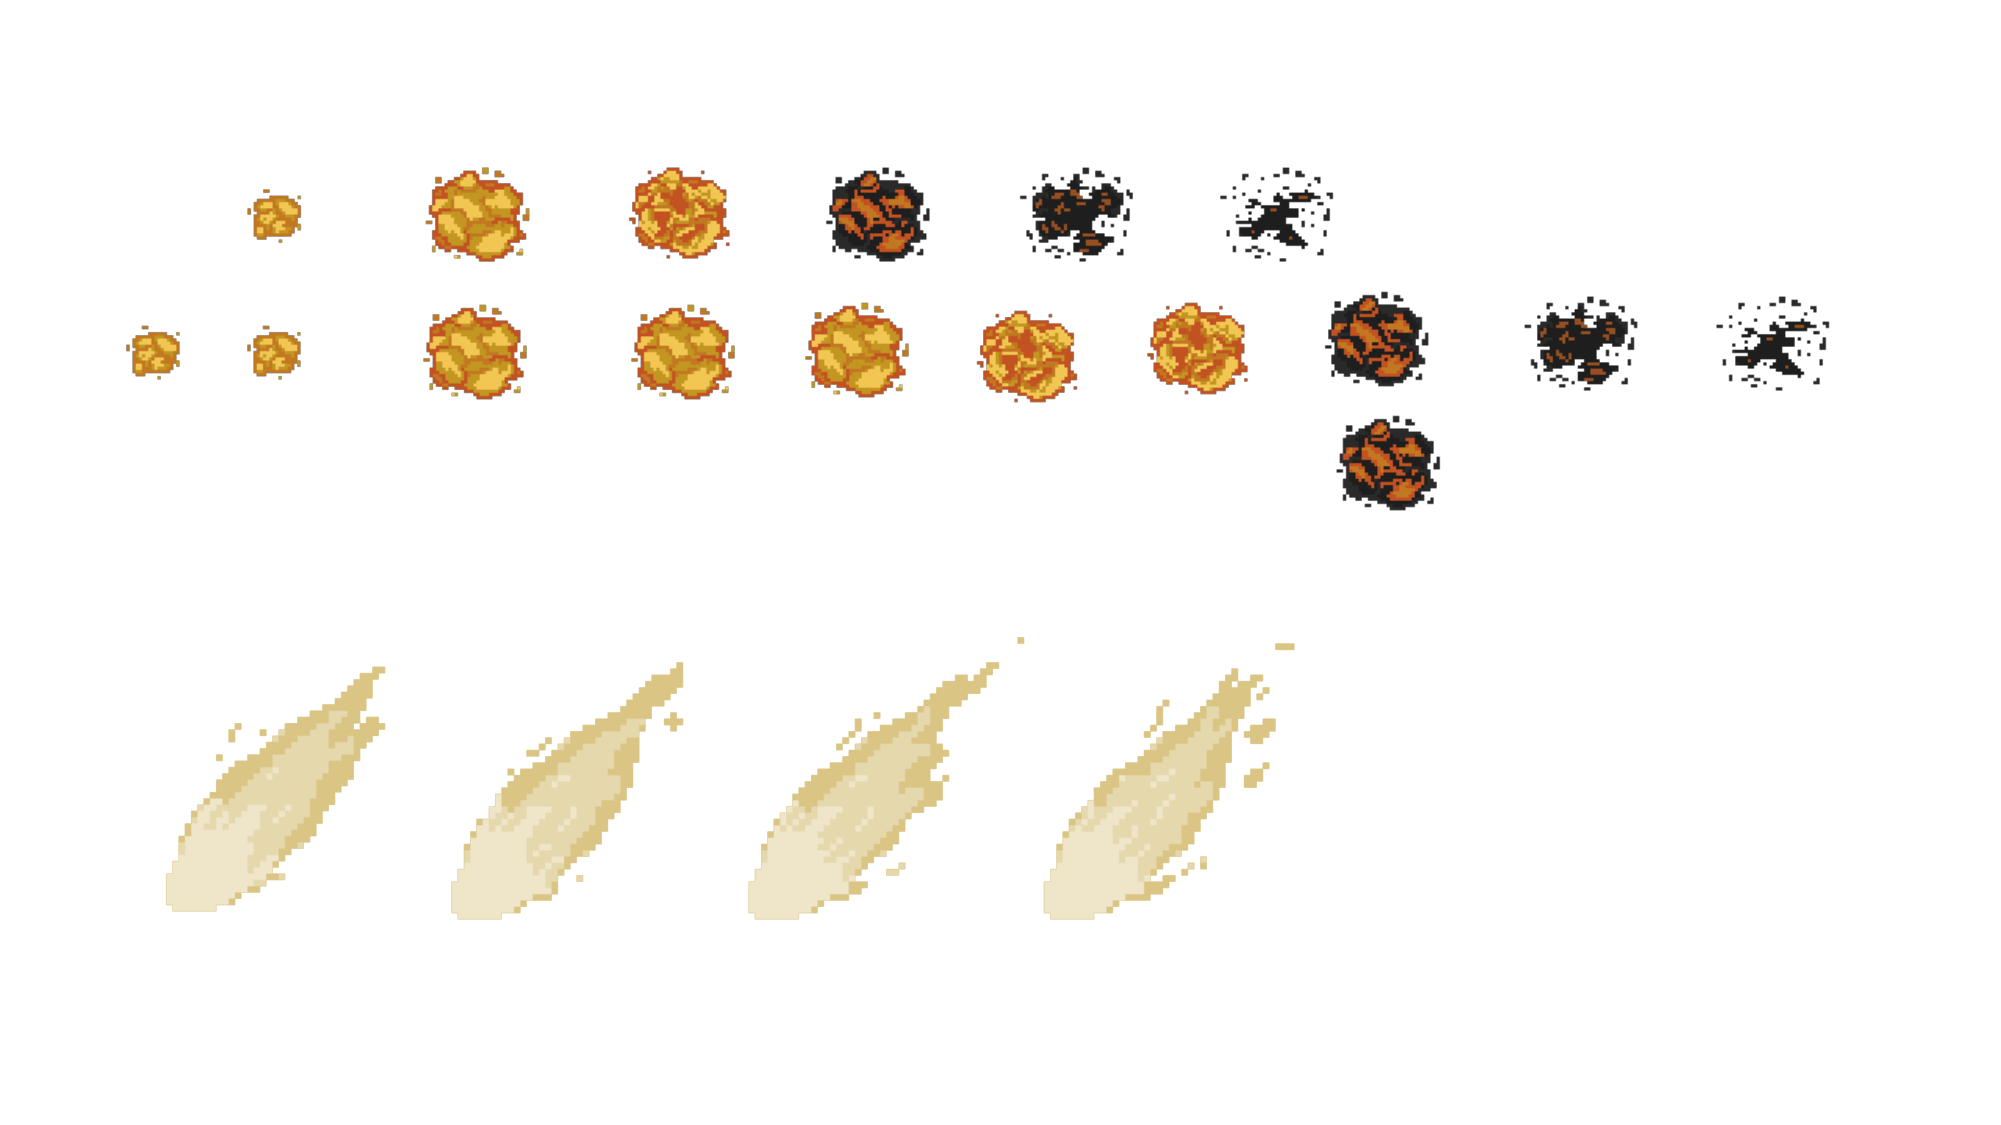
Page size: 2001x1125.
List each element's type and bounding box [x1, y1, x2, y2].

picture [438, 654, 692, 924]
picture [1704, 291, 1840, 397]
picture [1511, 291, 1647, 397]
picture [971, 305, 1086, 411]
picture [624, 299, 759, 405]
picture [1319, 286, 1434, 392]
picture [416, 299, 552, 405]
picture [723, 632, 1311, 924]
picture [1141, 298, 1257, 403]
picture [160, 662, 394, 916]
picture [798, 298, 934, 403]
picture [117, 315, 190, 386]
picture [1330, 410, 1446, 516]
picture [238, 159, 1340, 265]
picture [238, 315, 311, 386]
